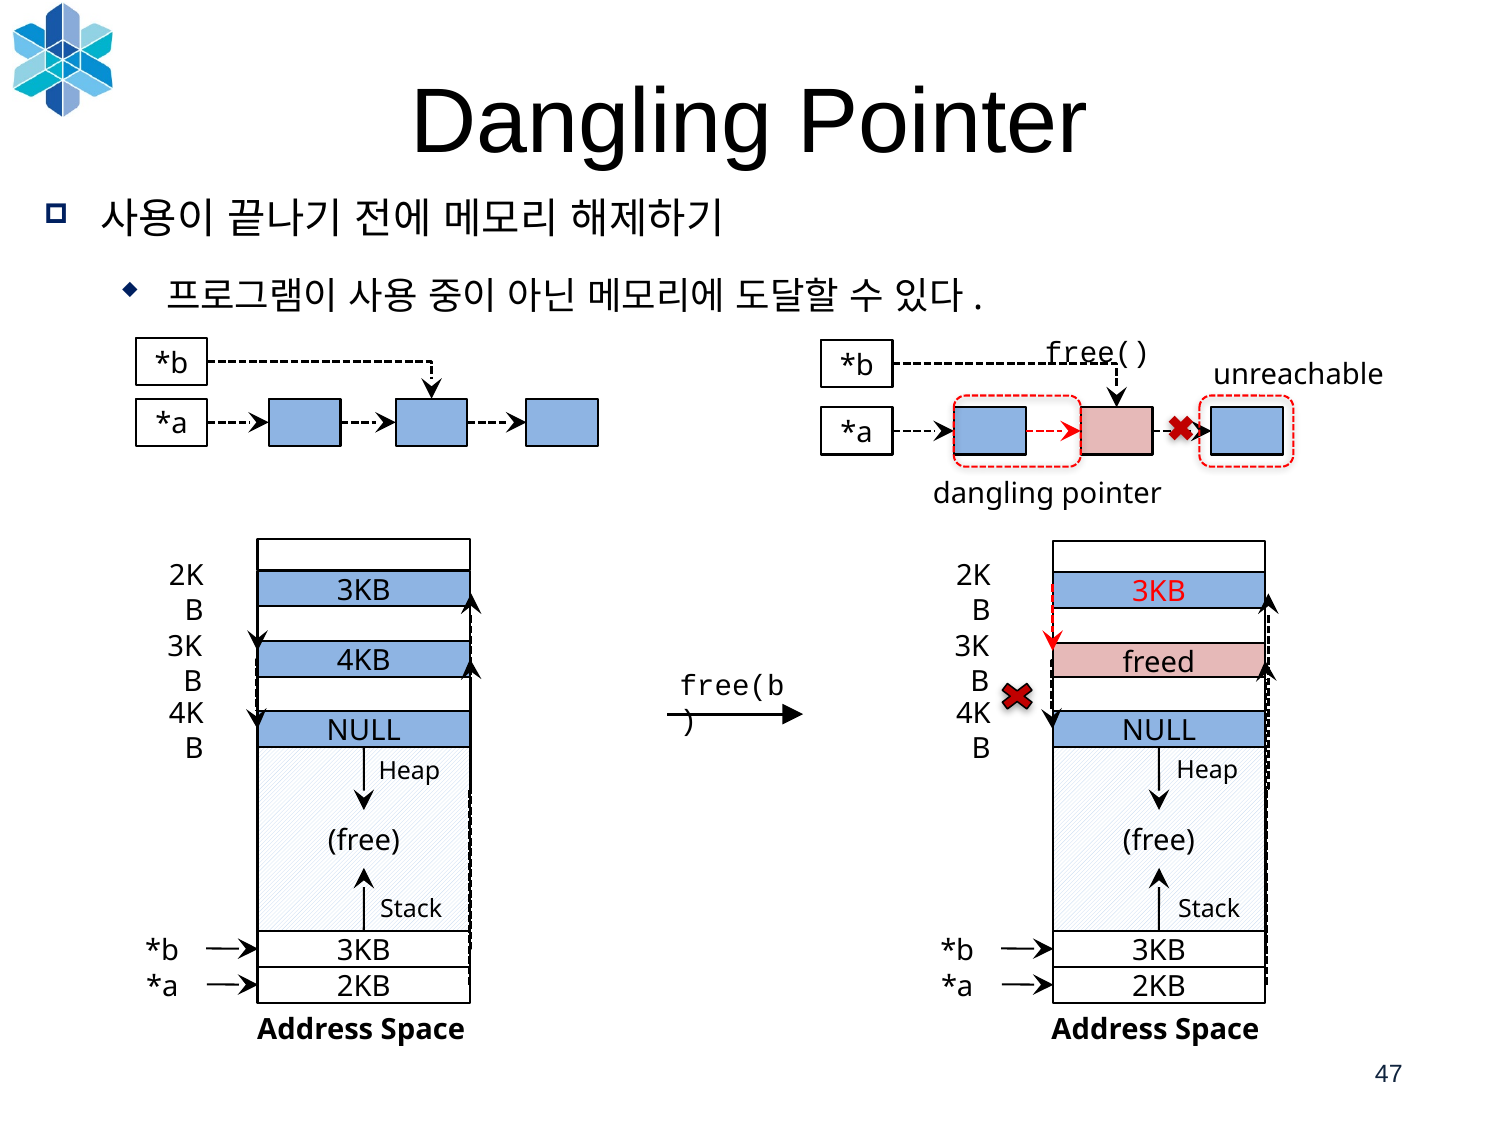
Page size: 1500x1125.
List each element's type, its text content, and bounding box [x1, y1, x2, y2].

text_box Heap [1161, 746, 1259, 792]
text_box *a [131, 959, 207, 1010]
text_box 2KB [135, 548, 219, 634]
text_box 2KB [1049, 969, 1268, 1002]
text_box [1169, 440, 1180, 444]
title Dangling Pointer [74, 44, 1426, 188]
text_box 4KB [254, 644, 463, 674]
picture [12, 2, 113, 117]
text_box Stack [1164, 884, 1259, 930]
text_box *a [133, 396, 211, 449]
text_box [1058, 674, 1259, 714]
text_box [892, 363, 1117, 408]
text_box *a [926, 959, 1002, 1010]
text_box [523, 396, 601, 449]
text_box [1086, 404, 1156, 458]
text_box [261, 603, 463, 644]
text_box 4KB [922, 686, 1006, 772]
text_box *b [133, 335, 211, 388]
text_box 3KB [921, 619, 1005, 705]
text_box (free) [1049, 749, 1259, 929]
text_box 3KB [1049, 569, 1268, 605]
text_box Heap [365, 747, 463, 792]
text_box [266, 407, 344, 449]
text_box [393, 396, 471, 449]
text_box [1058, 605, 1260, 646]
text_box *b [925, 923, 1002, 974]
text_box 2KB [254, 969, 473, 1002]
text_box 사용이 끝나기 전에 메모리 해제하기 프로그램이 사용 중이 아닌 메모리에 도달할 수 있다. [29, 159, 1471, 1062]
text_box 3KB [254, 928, 463, 970]
text_box Stack [367, 885, 463, 931]
text_box [950, 415, 1084, 466]
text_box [468, 593, 472, 985]
text_box [1049, 538, 1268, 570]
text_box [261, 674, 463, 714]
text_box [1196, 398, 1297, 470]
text_box [254, 536, 473, 568]
text_box NULL [1049, 714, 1259, 750]
text_box [1005, 680, 1036, 712]
text_box free() [1030, 326, 1182, 376]
text_box 4KB [135, 686, 219, 772]
text_box 3KB [134, 619, 217, 705]
text_box [1165, 412, 1192, 430]
text_box 3KB [1049, 928, 1260, 970]
text_box *b [130, 923, 207, 974]
text_box *b [818, 337, 896, 390]
text_box 2KB [922, 548, 1006, 634]
text_box 3KB [254, 568, 473, 603]
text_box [207, 361, 432, 399]
text_box NULL [254, 714, 463, 750]
text_box freed [1049, 646, 1260, 674]
text_box Address Space [230, 1002, 492, 1053]
slide_number 47 [1074, 1042, 1425, 1103]
text_box Address Space [1024, 1002, 1287, 1053]
text_box (free) [254, 749, 463, 928]
text_box *a [818, 404, 896, 458]
text_box unreachable [1198, 348, 1489, 398]
text_box free(b) [664, 658, 801, 744]
text_box dangling pointer [918, 466, 1209, 517]
